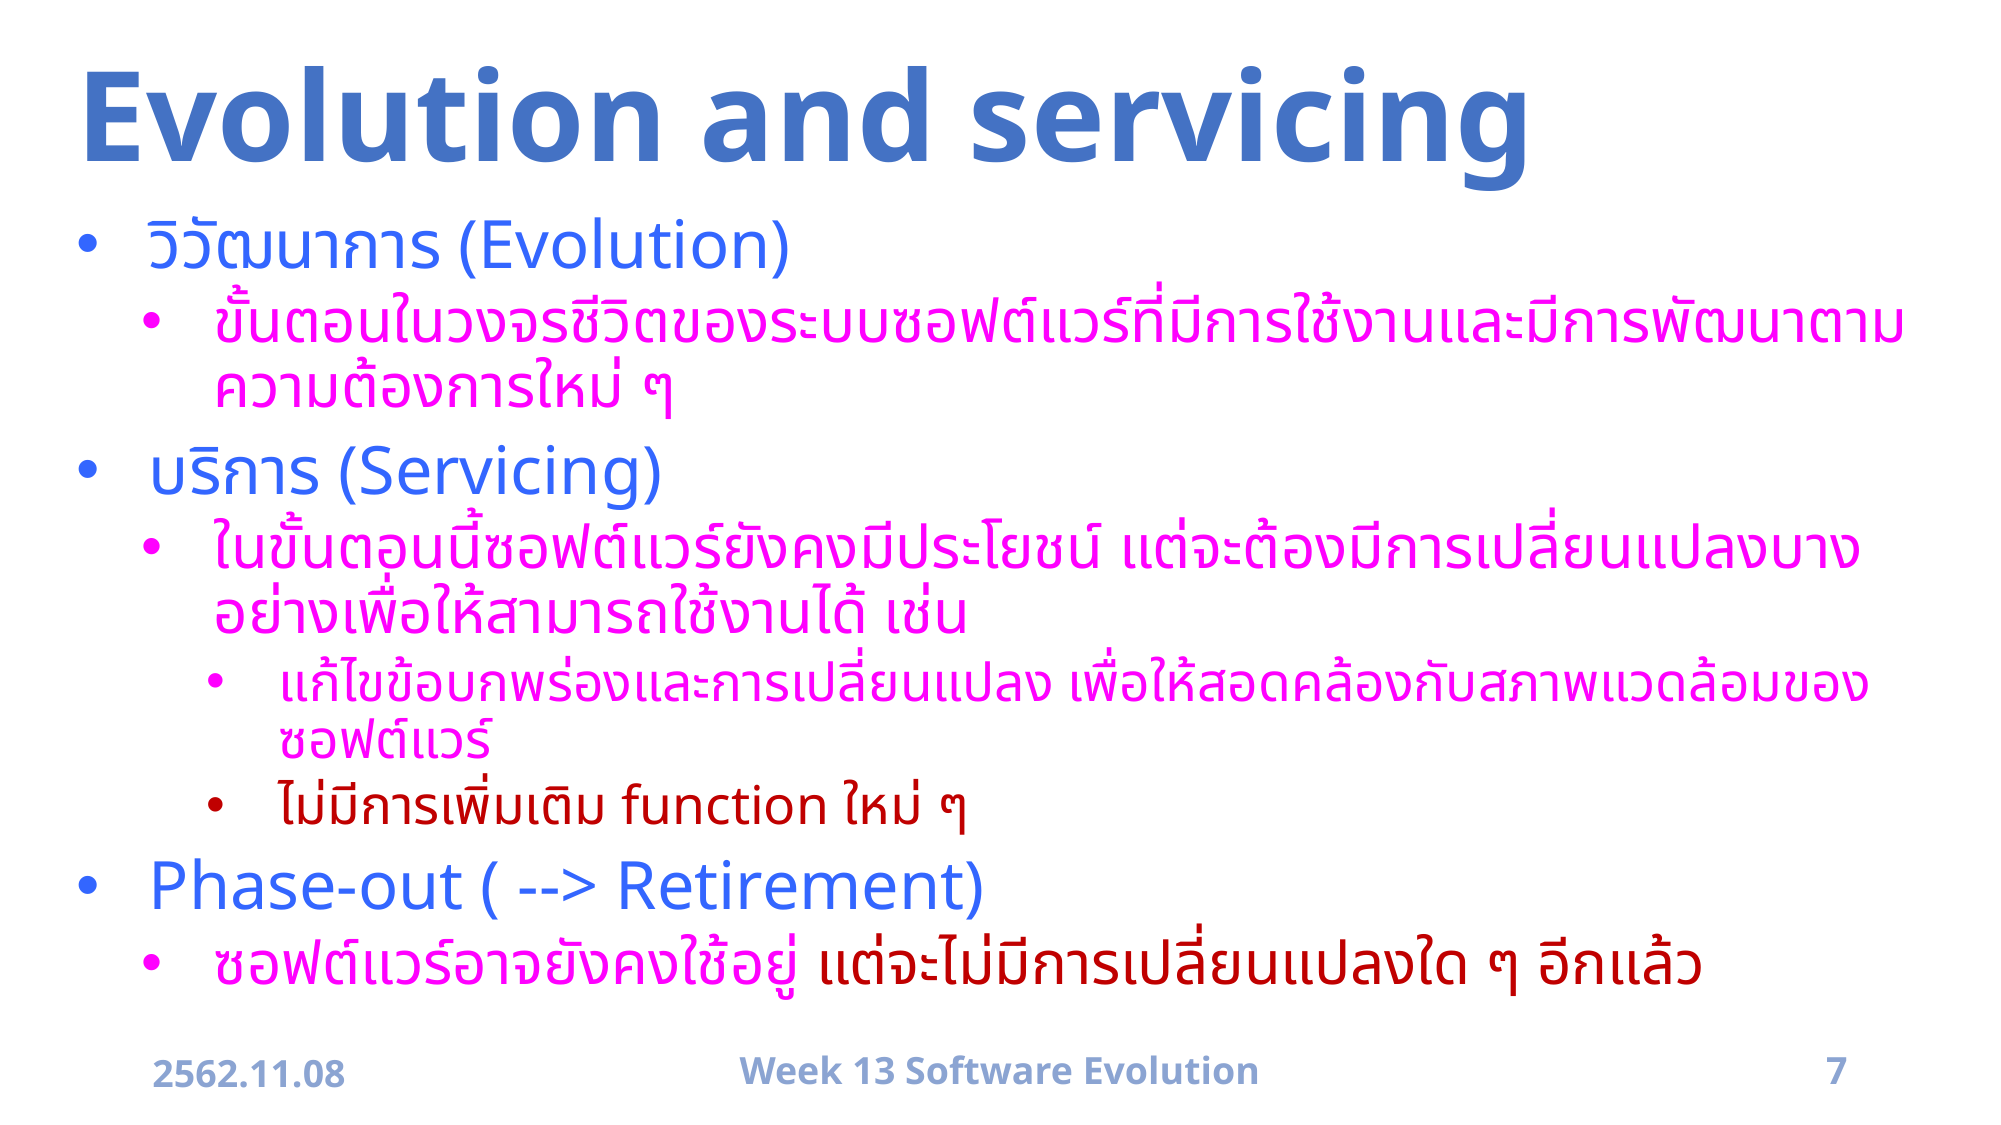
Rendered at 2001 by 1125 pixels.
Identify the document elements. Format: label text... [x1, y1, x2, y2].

list วิวัฒนาการ (Evolution) ขั้นตอนในวงจรชีวิตของระบบซอฟต์แวร์ที่มีการใช้งานและมีการพัฒนาตามความต้องการใหม่ ๆ บริการ (Servicing) ในขั้นตอนนี้ซอฟต์แวร์ยังคงมีประโยชน์ แต่จะต้องมีการเปลี่ยนแปลงบางอย่างเพื่อให้สามารถใช้งานได้ เช่น แก้ไขข้อบกพร่องและการเปลี่ยนแปลง เพื่อให้สอดคล้องกับสภาพแวดล้อมของซอฟต์แวร์ ไม่มีการเพิ่มเติม function ใหม่ ๆ Phase-out ( --> Retirement) ซอฟต์แวร์อาจยังคงใช้อยู่ แต่จะไม่มีการเปลี่ยนแปลงใด ๆ อีกแล้ว [61, 203, 1932, 1014]
title Evolution and servicing [61, 39, 1932, 203]
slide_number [137, 1042, 588, 1103]
footer Week 13 Software Evolution [662, 1042, 1338, 1103]
slide_number 7 [1412, 1042, 1863, 1103]
